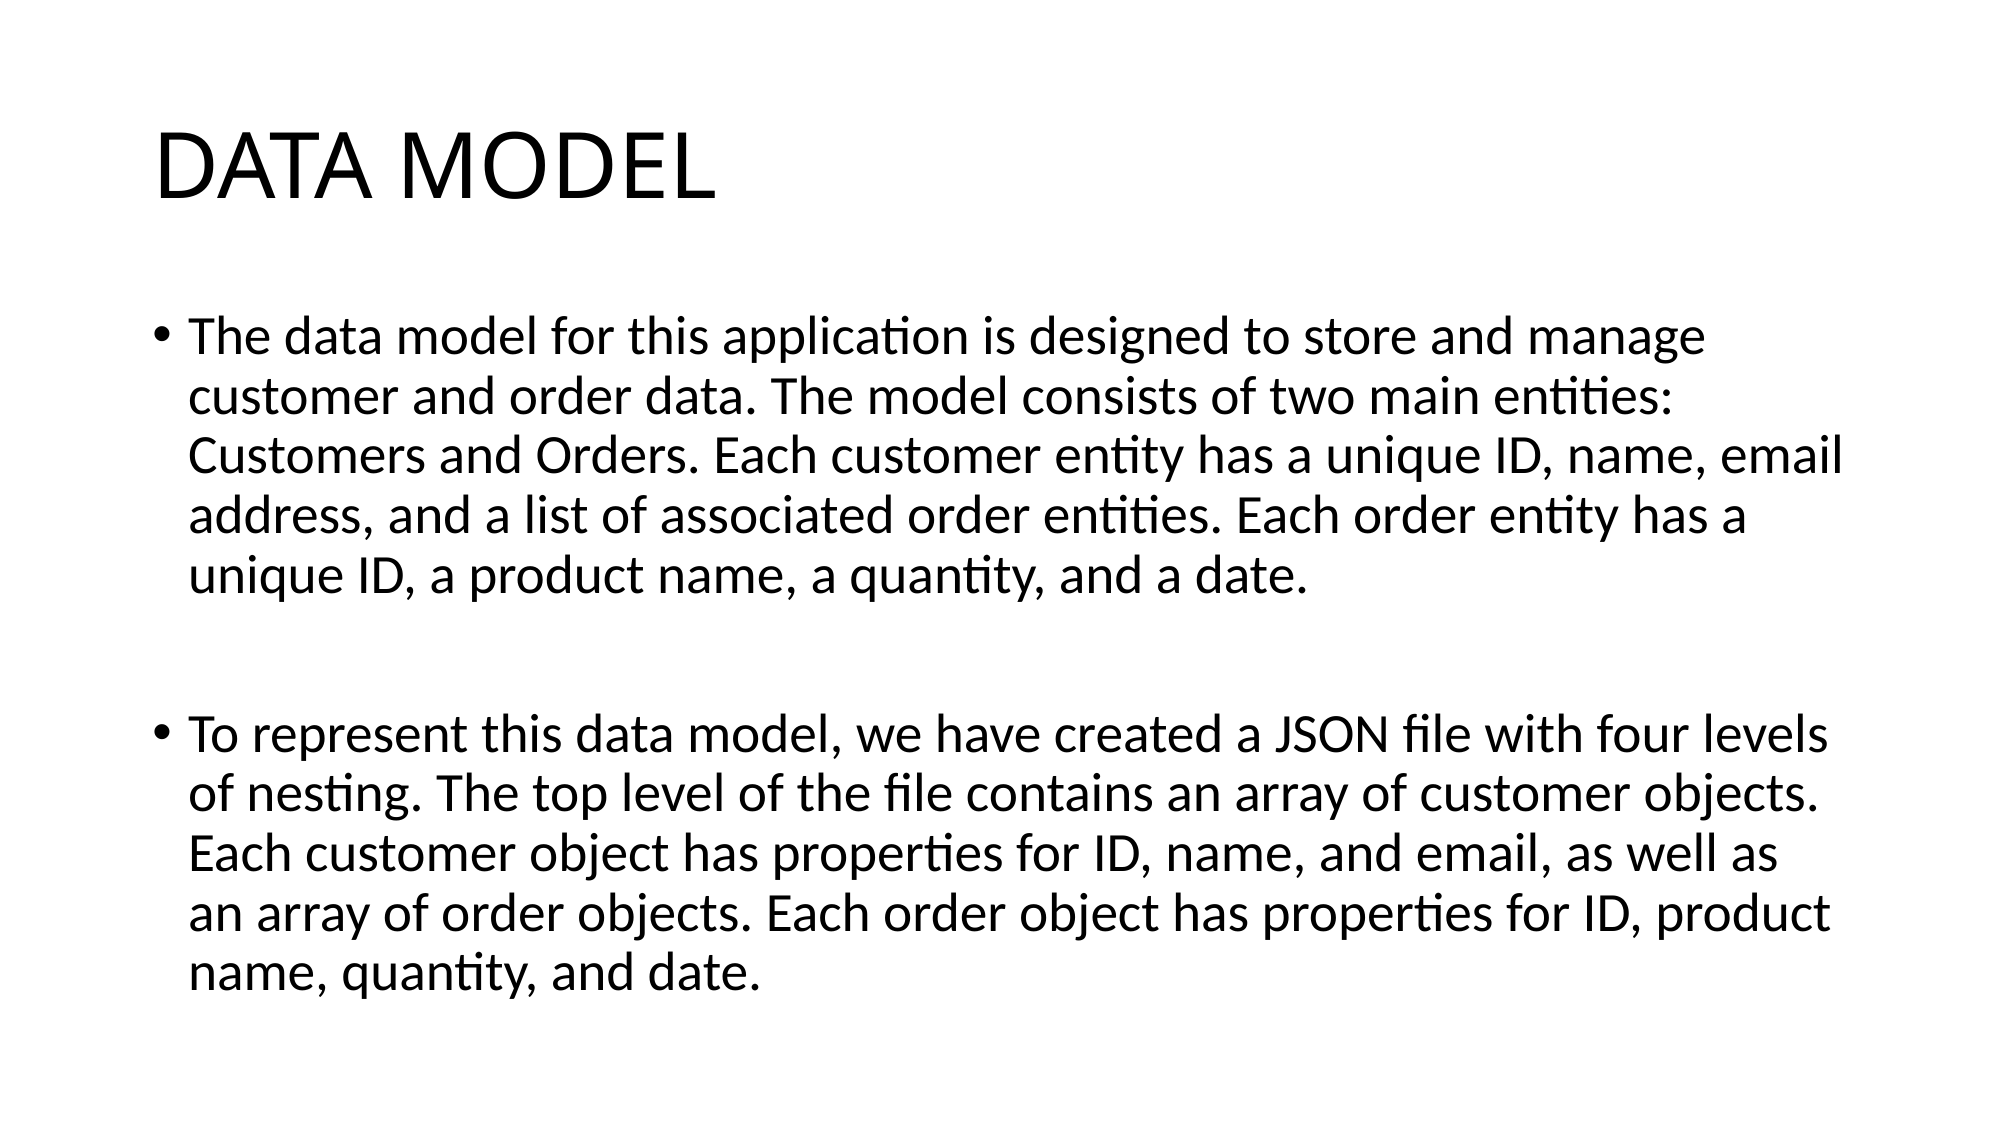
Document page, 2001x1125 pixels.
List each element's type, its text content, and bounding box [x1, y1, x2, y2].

list The data model for this application is designed to store and manage customer and order data. The model consists of two main entities: Customers and Orders. Each customer entity has a unique ID, name, email address, and a list of associated order entities. Each order entity has a unique ID, a product name, a quantity, and a date. To represent this data model, we have created a JSON file with four levels of nesting. The top level of the file contains an array of customer objects. Each customer object has properties for ID, name, and email, as well as an array of order objects. Each order object has properties for ID, product name, quantity, and date. [137, 299, 1863, 1014]
title DATA MODEL [137, 59, 1863, 278]
